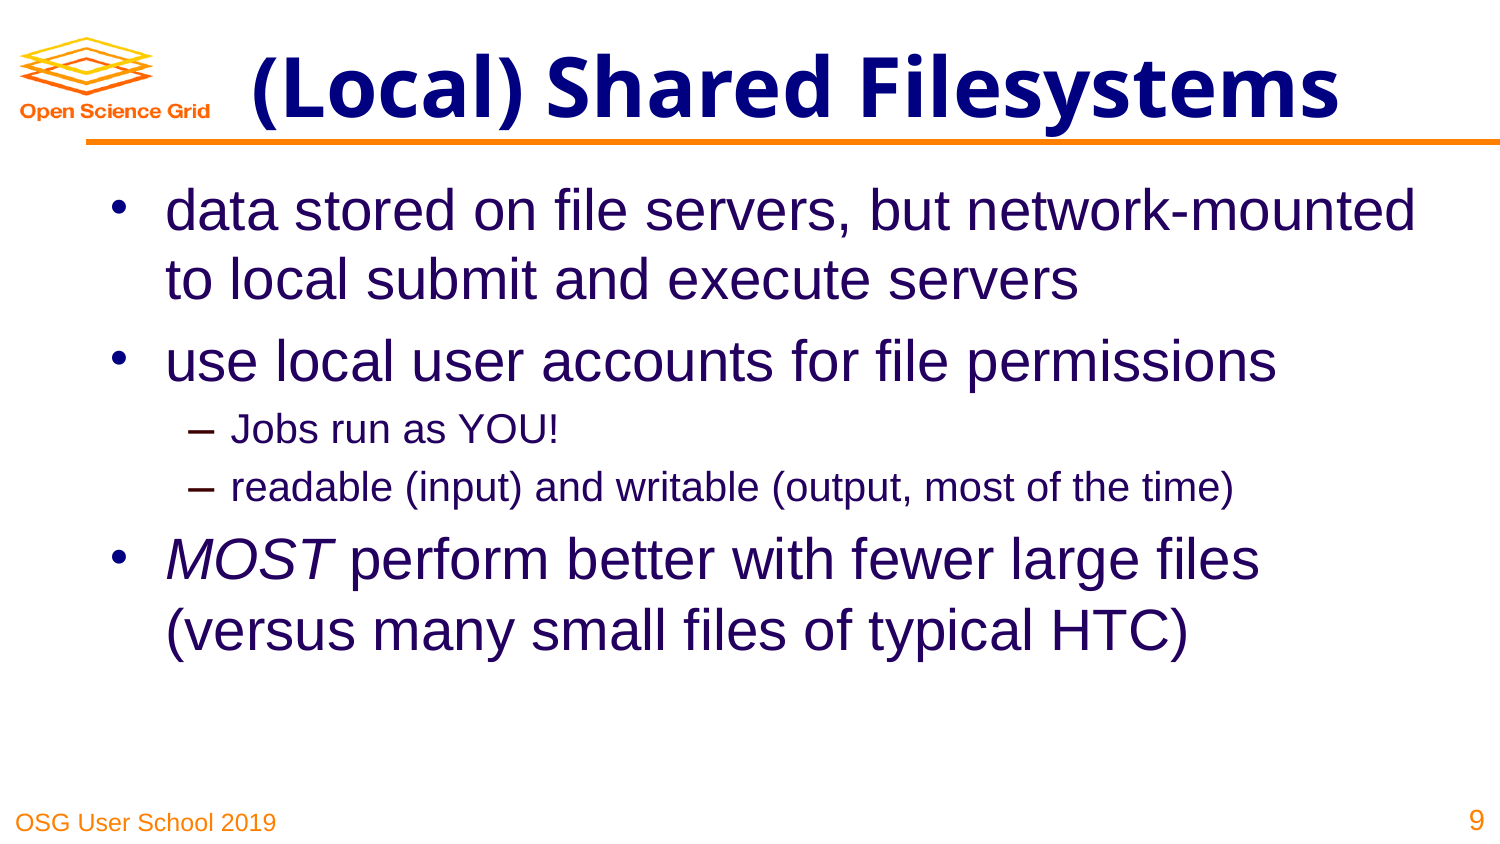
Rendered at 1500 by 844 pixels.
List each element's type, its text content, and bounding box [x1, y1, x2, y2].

title (Local) Shared Filesystems [201, 14, 1392, 155]
list data stored on file servers, but network-mounted to local submit and execute servers use local user accounts for file permissions Jobs run as YOU! readable (input) and writable (output, most of the time) MOST perform better with fewer large files (versus many small files of typical HTC) [93, 164, 1446, 741]
slide_number 9 [1431, 787, 1500, 844]
picture [0, 20, 201, 134]
